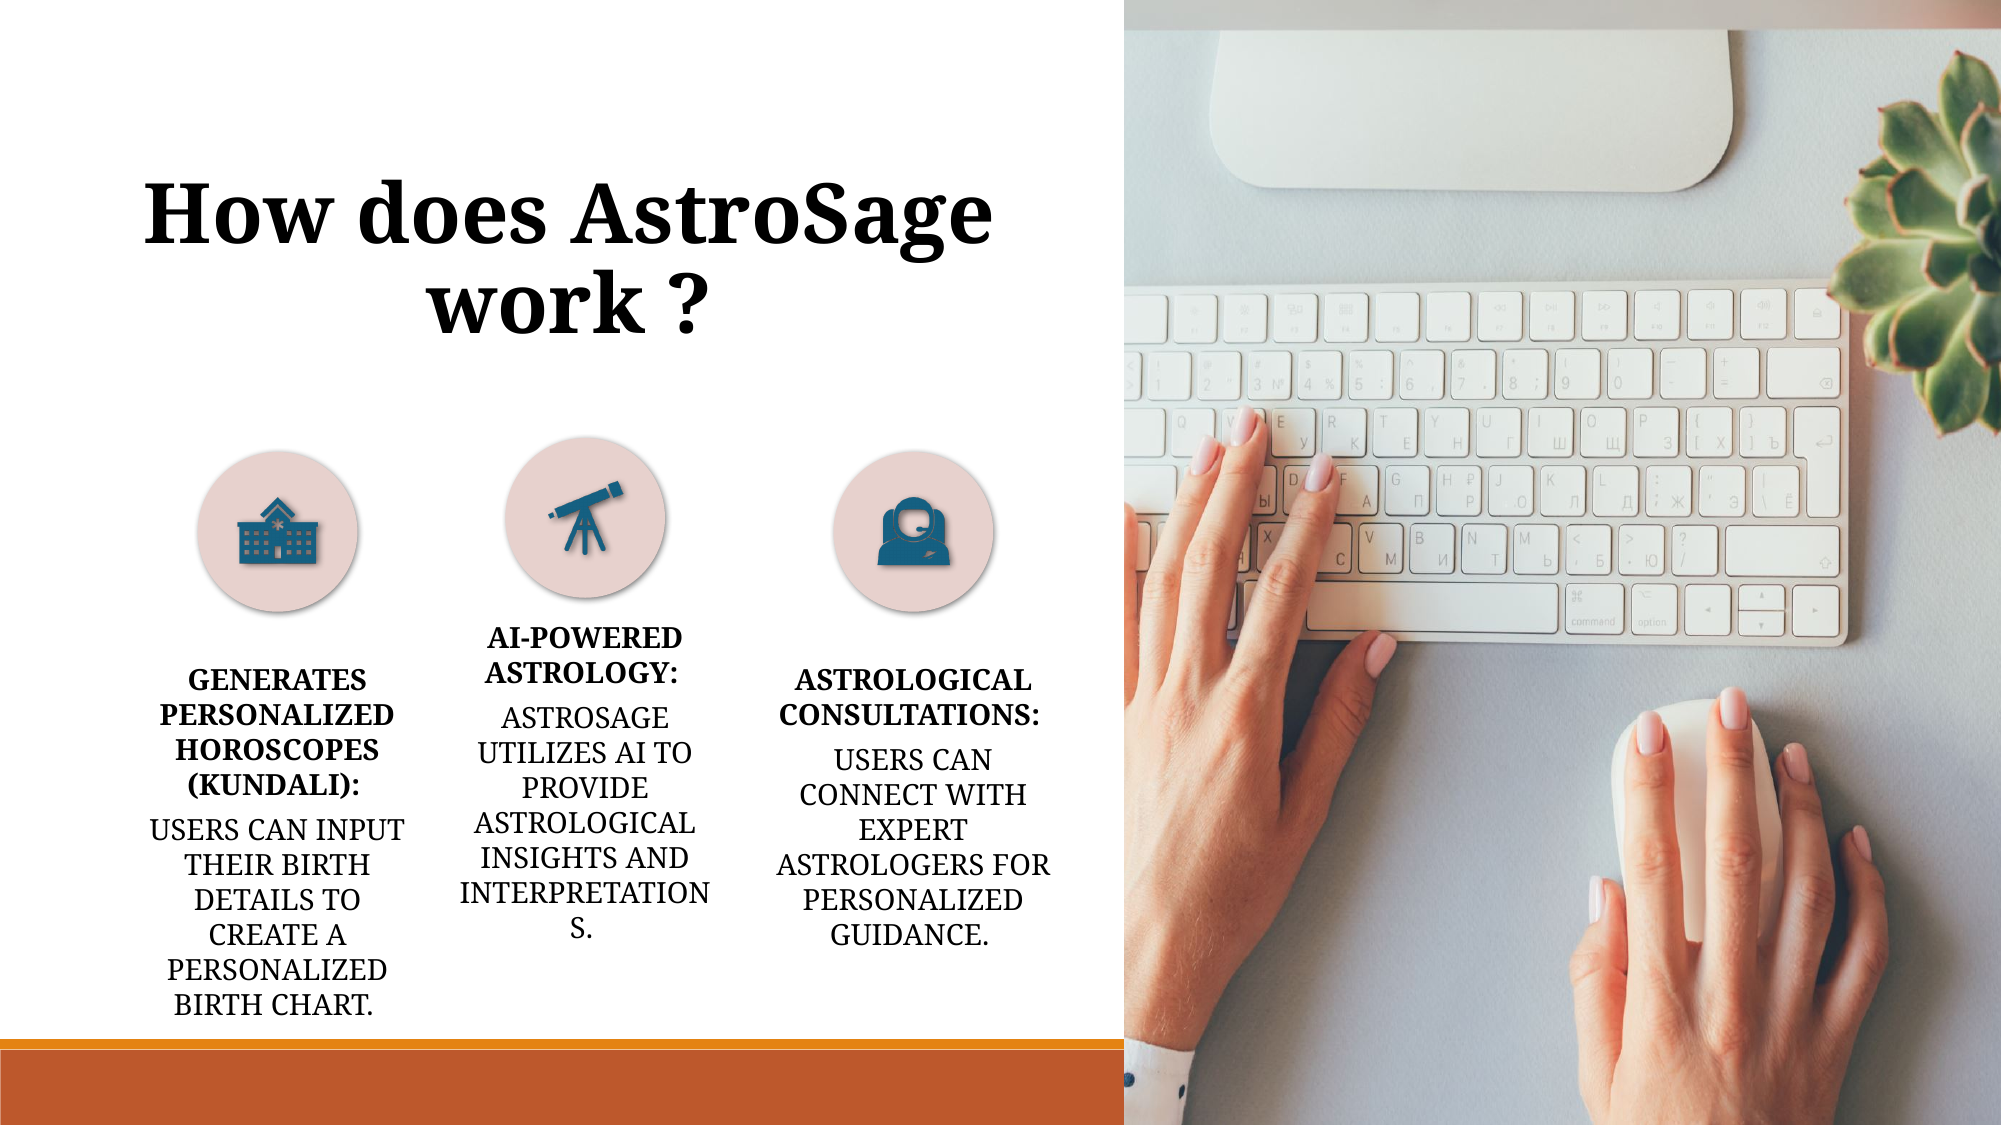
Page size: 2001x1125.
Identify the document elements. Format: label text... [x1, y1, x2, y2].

text_box How does AstroSage work ? [125, 155, 1014, 368]
picture [1123, 0, 2001, 1125]
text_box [145, 316, 1066, 1072]
